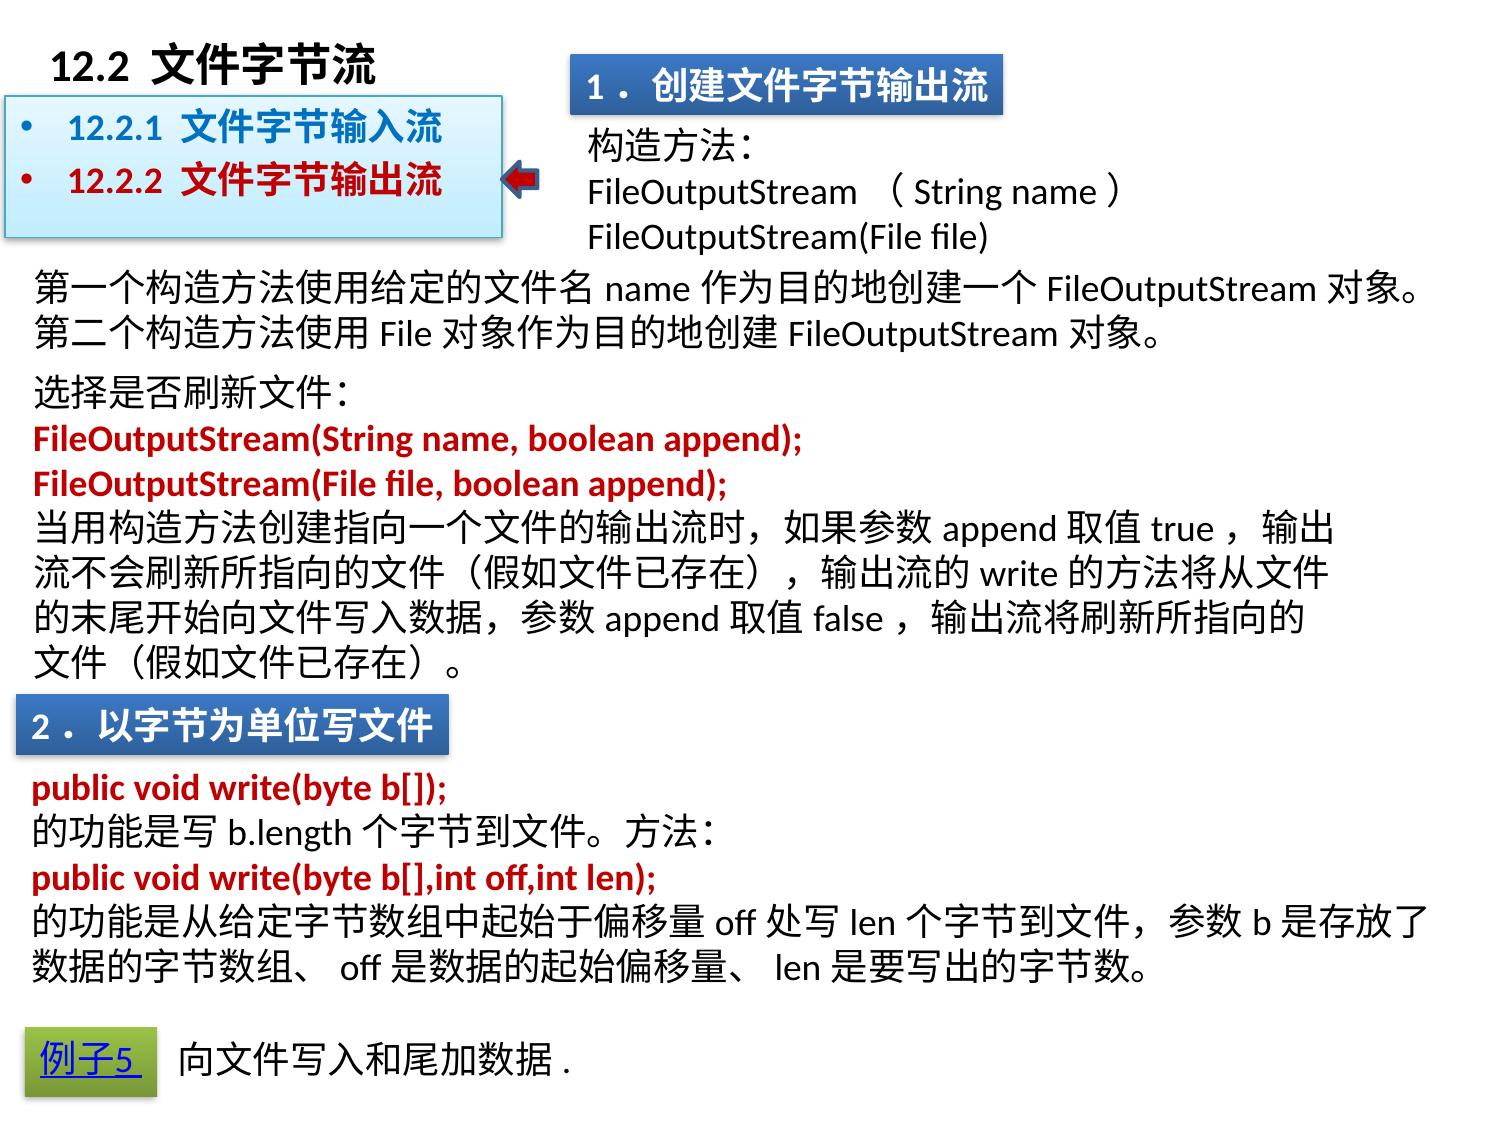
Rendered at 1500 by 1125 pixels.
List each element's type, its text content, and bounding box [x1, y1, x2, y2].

text_box 第一个构造方法使用给定的文件名name作为目的地创建一个FileOutputStream对象。第二个构造方法使用File对象作为目的地创建FileOutputStream对象。 [18, 256, 1436, 362]
text_box 例子5 [24, 1027, 158, 1097]
text_box 构造方法： FileOutputStream（String name） FileOutputStream(File file) [572, 115, 1388, 256]
list 12.2.1 文件字节输入流 12.2.2 文件字节输出流 [4, 95, 503, 238]
title 12.2 文件字节流 [33, 0, 408, 93]
text_box public void write(byte b[]); 的功能是写b.length个字节到文件。方法： public void write(byte b[],int off,int len); 的功能是从给定字节数组中起始于偏移量off处写len个字节到文件，参数b是存放了数据的字节数组、off是数据的起始偏移量、len是要写出的字节数。 [16, 755, 1480, 996]
text_box 1．创建文件字节输出流 [570, 54, 1004, 115]
text_box 向文件写入和尾加数据. [163, 1029, 587, 1089]
text_box [499, 159, 540, 199]
text_box 2．以字节为单位写文件 [16, 694, 449, 755]
text_box 选择是否刷新文件： FileOutputStream(String name, boolean append); FileOutputStream(File file, boolean append); 当用构造方法创建指向一个文件的输出流时，如果参数append取值true，输出流不会刷新所指向的文件（假如文件已存在），输出流的write的方法将从文件的末尾开始向文件写入数据，参数append取值false，输出流将刷新所指向的文件（假如文件已存在）。 [18, 362, 1352, 691]
